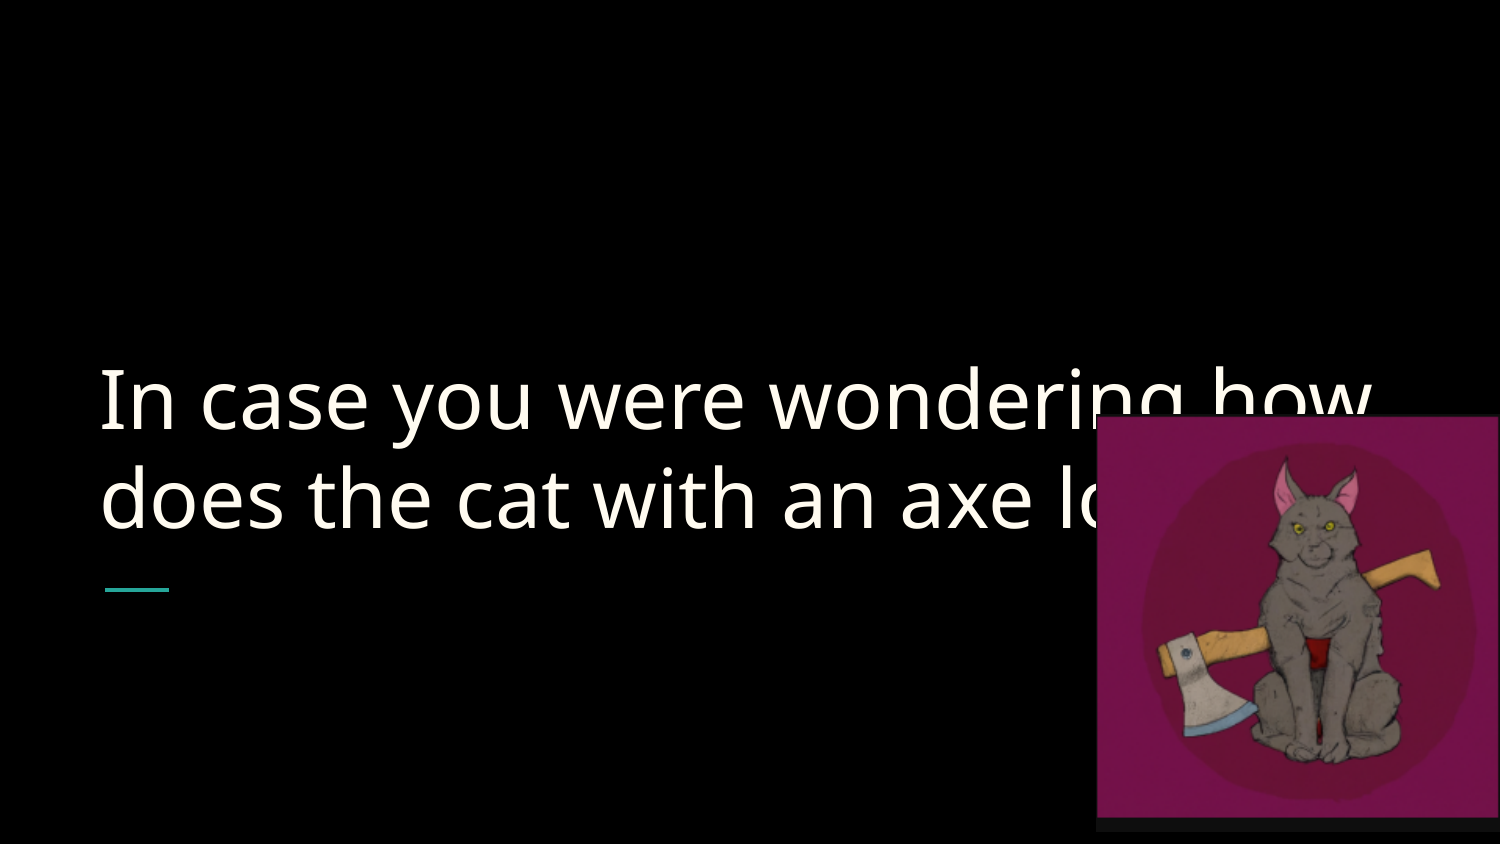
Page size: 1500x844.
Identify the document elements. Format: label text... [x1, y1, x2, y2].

picture [1096, 414, 1500, 833]
title In case you were wondering how does the cat with an axe look [84, 310, 1416, 561]
